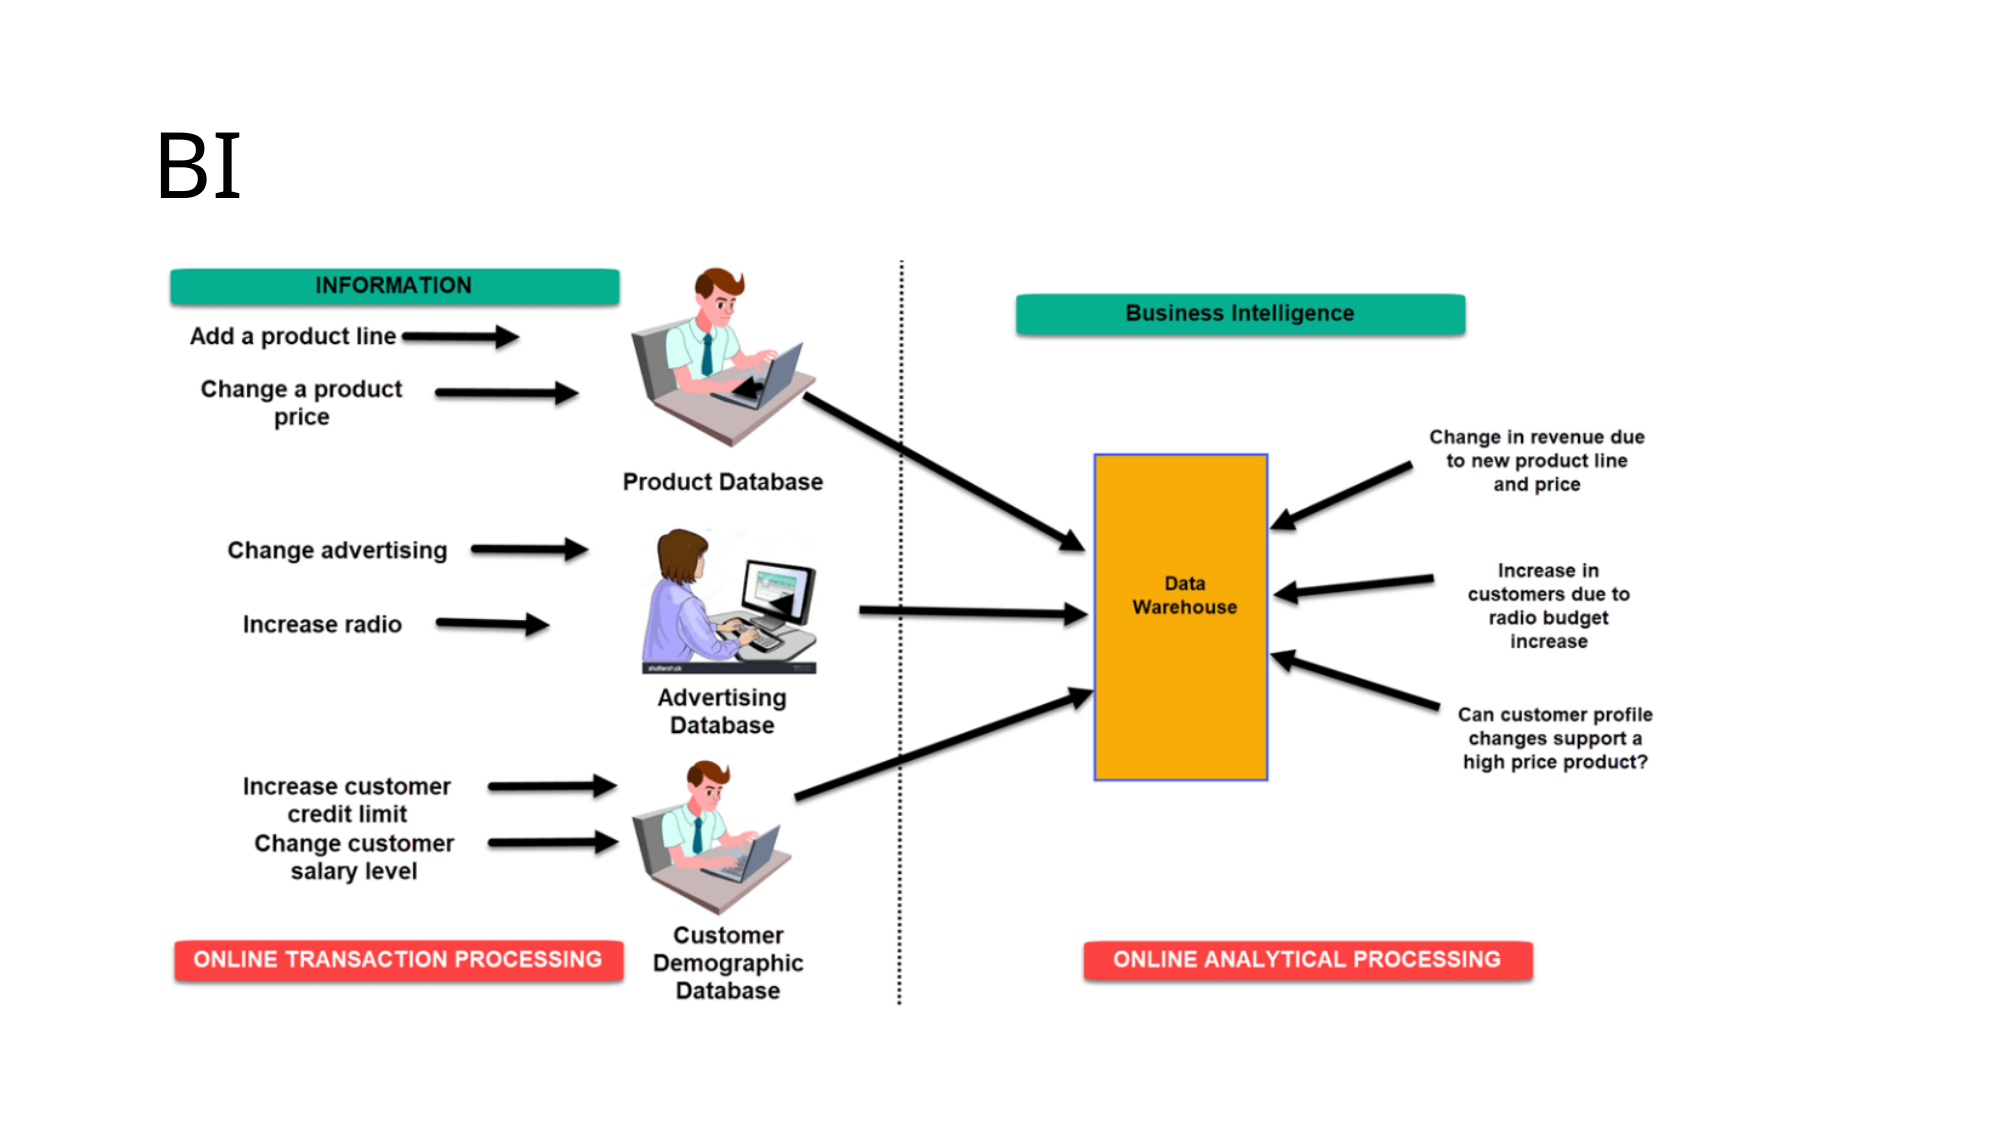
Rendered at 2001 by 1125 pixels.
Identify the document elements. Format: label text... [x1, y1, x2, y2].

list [149, 235, 1722, 1014]
title BI [137, 59, 1863, 278]
